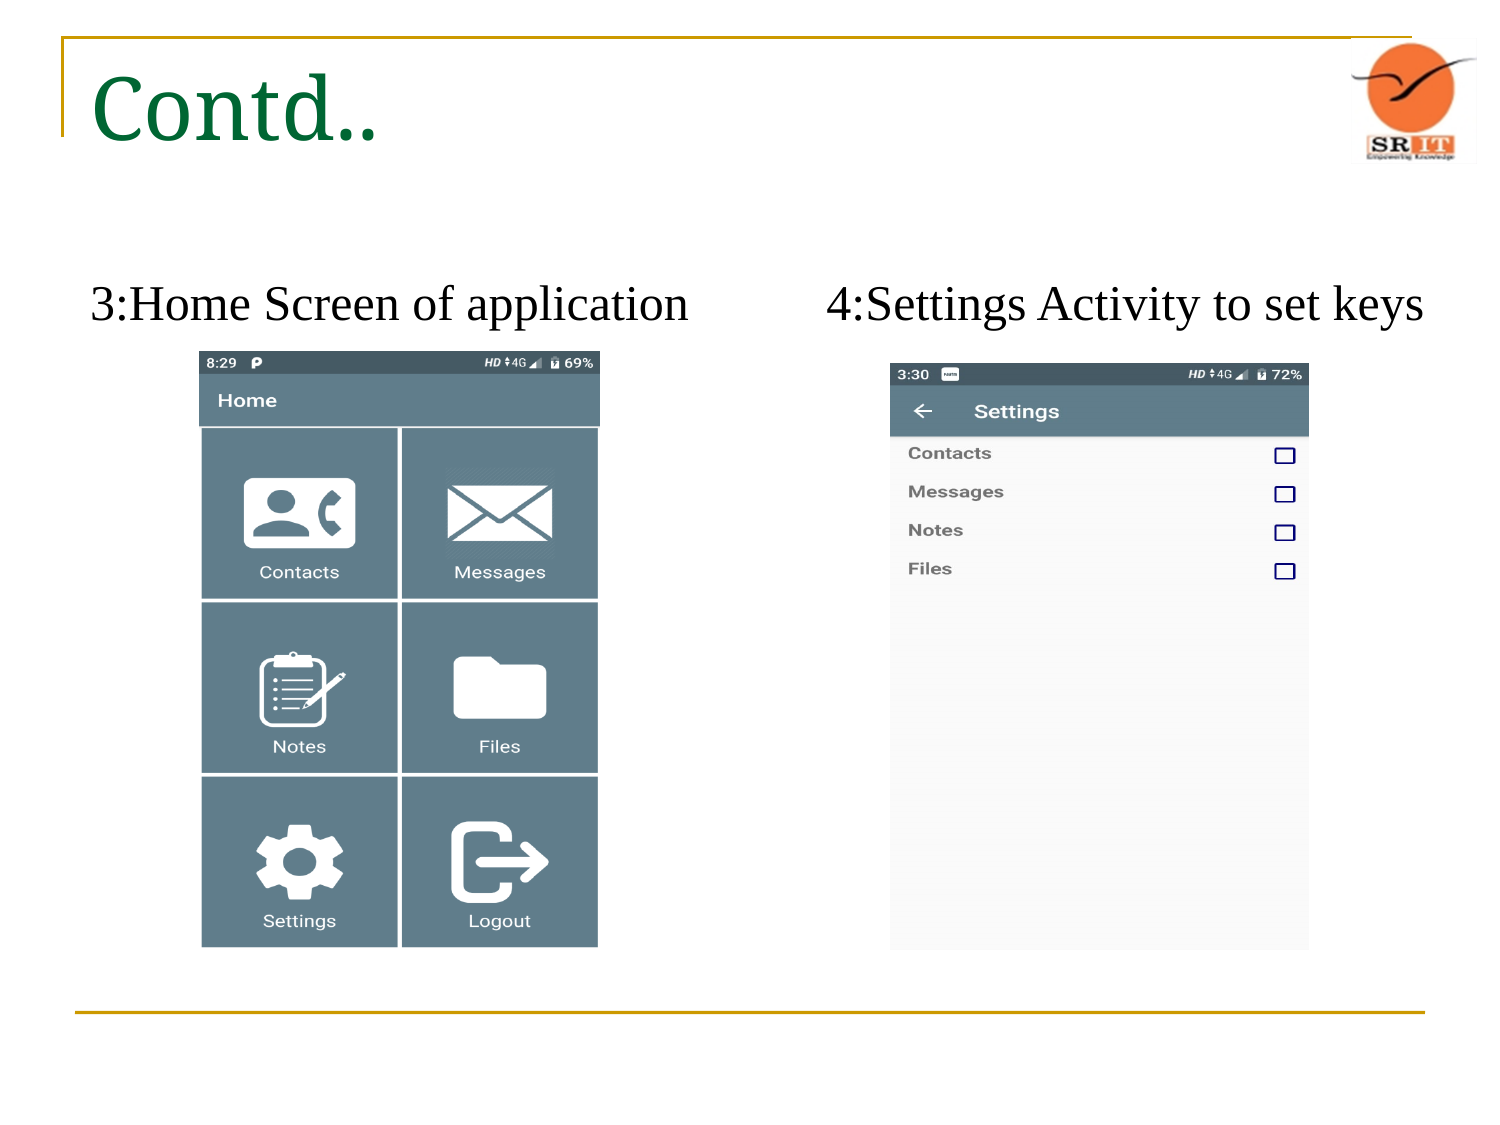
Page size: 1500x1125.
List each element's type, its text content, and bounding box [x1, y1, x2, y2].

title Contd.. [74, 45, 1426, 233]
list 3:Home Screen of application 4:Settings Activity to set keys [74, 262, 1454, 1006]
picture [890, 362, 1309, 950]
picture [198, 351, 600, 949]
picture [1350, 37, 1478, 165]
